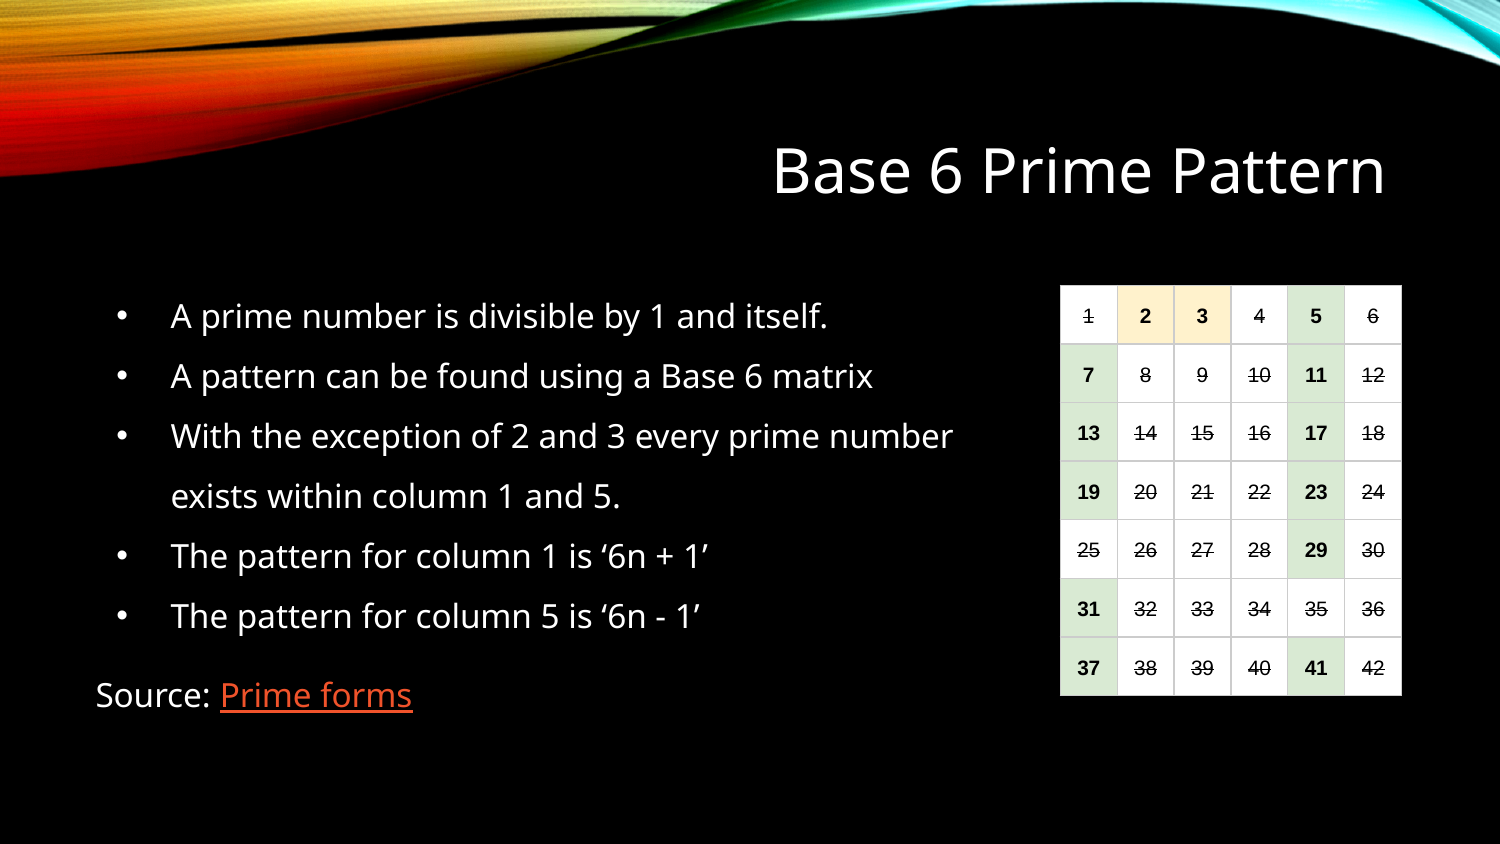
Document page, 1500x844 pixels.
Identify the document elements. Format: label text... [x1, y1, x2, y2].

table_cell 20 [1118, 462, 1173, 519]
table_cell 21 [1175, 462, 1230, 519]
table_cell 36 [1345, 579, 1401, 636]
table_cell 24 [1345, 462, 1401, 519]
table_cell 34 [1232, 579, 1287, 636]
table_cell 16 [1232, 403, 1287, 460]
table_cell 33 [1175, 579, 1230, 636]
table_cell 10 [1232, 345, 1287, 402]
title Base 6 Prime Pattern [356, 94, 1416, 254]
table_cell 29 [1288, 520, 1344, 578]
table_header 1 [1061, 286, 1117, 343]
table_cell 37 [1061, 638, 1117, 695]
table_header 6 [1345, 286, 1401, 343]
table_cell 15 [1175, 403, 1230, 460]
list A prime number is divisible by 1 and itself. A pattern can be found using a Base 6 matrix With the exception of 2 and 3 every prime number exists within column 1 and 5. The pattern for column 1 is ‘6n + 1’ The pattern for column 5 is ‘6n - 1’ Source: Prime forms [84, 270, 1019, 766]
table_cell 39 [1175, 638, 1230, 695]
table_cell 7 [1061, 345, 1117, 402]
table_cell 17 [1288, 403, 1344, 460]
table_cell 9 [1175, 345, 1230, 402]
table_cell 30 [1345, 520, 1401, 578]
table_cell 42 [1345, 638, 1401, 695]
table_cell 28 [1232, 520, 1287, 578]
table_cell 13 [1061, 403, 1117, 460]
table_cell 19 [1061, 462, 1117, 519]
table_cell 35 [1288, 579, 1344, 636]
picture [0, 0, 1500, 178]
table_header 5 [1288, 286, 1344, 343]
table_header 4 [1232, 286, 1287, 343]
table_cell 8 [1118, 345, 1173, 402]
table_cell 26 [1118, 520, 1173, 578]
table_cell 12 [1345, 345, 1401, 402]
table_cell 40 [1232, 638, 1287, 695]
table_cell 25 [1061, 520, 1117, 578]
table_cell 27 [1175, 520, 1230, 578]
table_cell 11 [1288, 345, 1344, 402]
table_cell 18 [1345, 403, 1401, 460]
table_cell 14 [1118, 403, 1173, 460]
table_cell 41 [1288, 638, 1344, 695]
table_cell 32 [1118, 579, 1173, 636]
table_header 2 [1118, 286, 1173, 343]
table_cell 22 [1232, 462, 1287, 519]
table_cell 23 [1288, 462, 1344, 519]
table_cell 31 [1061, 579, 1117, 636]
table_header 3 [1175, 286, 1230, 343]
table_cell 38 [1118, 638, 1173, 695]
